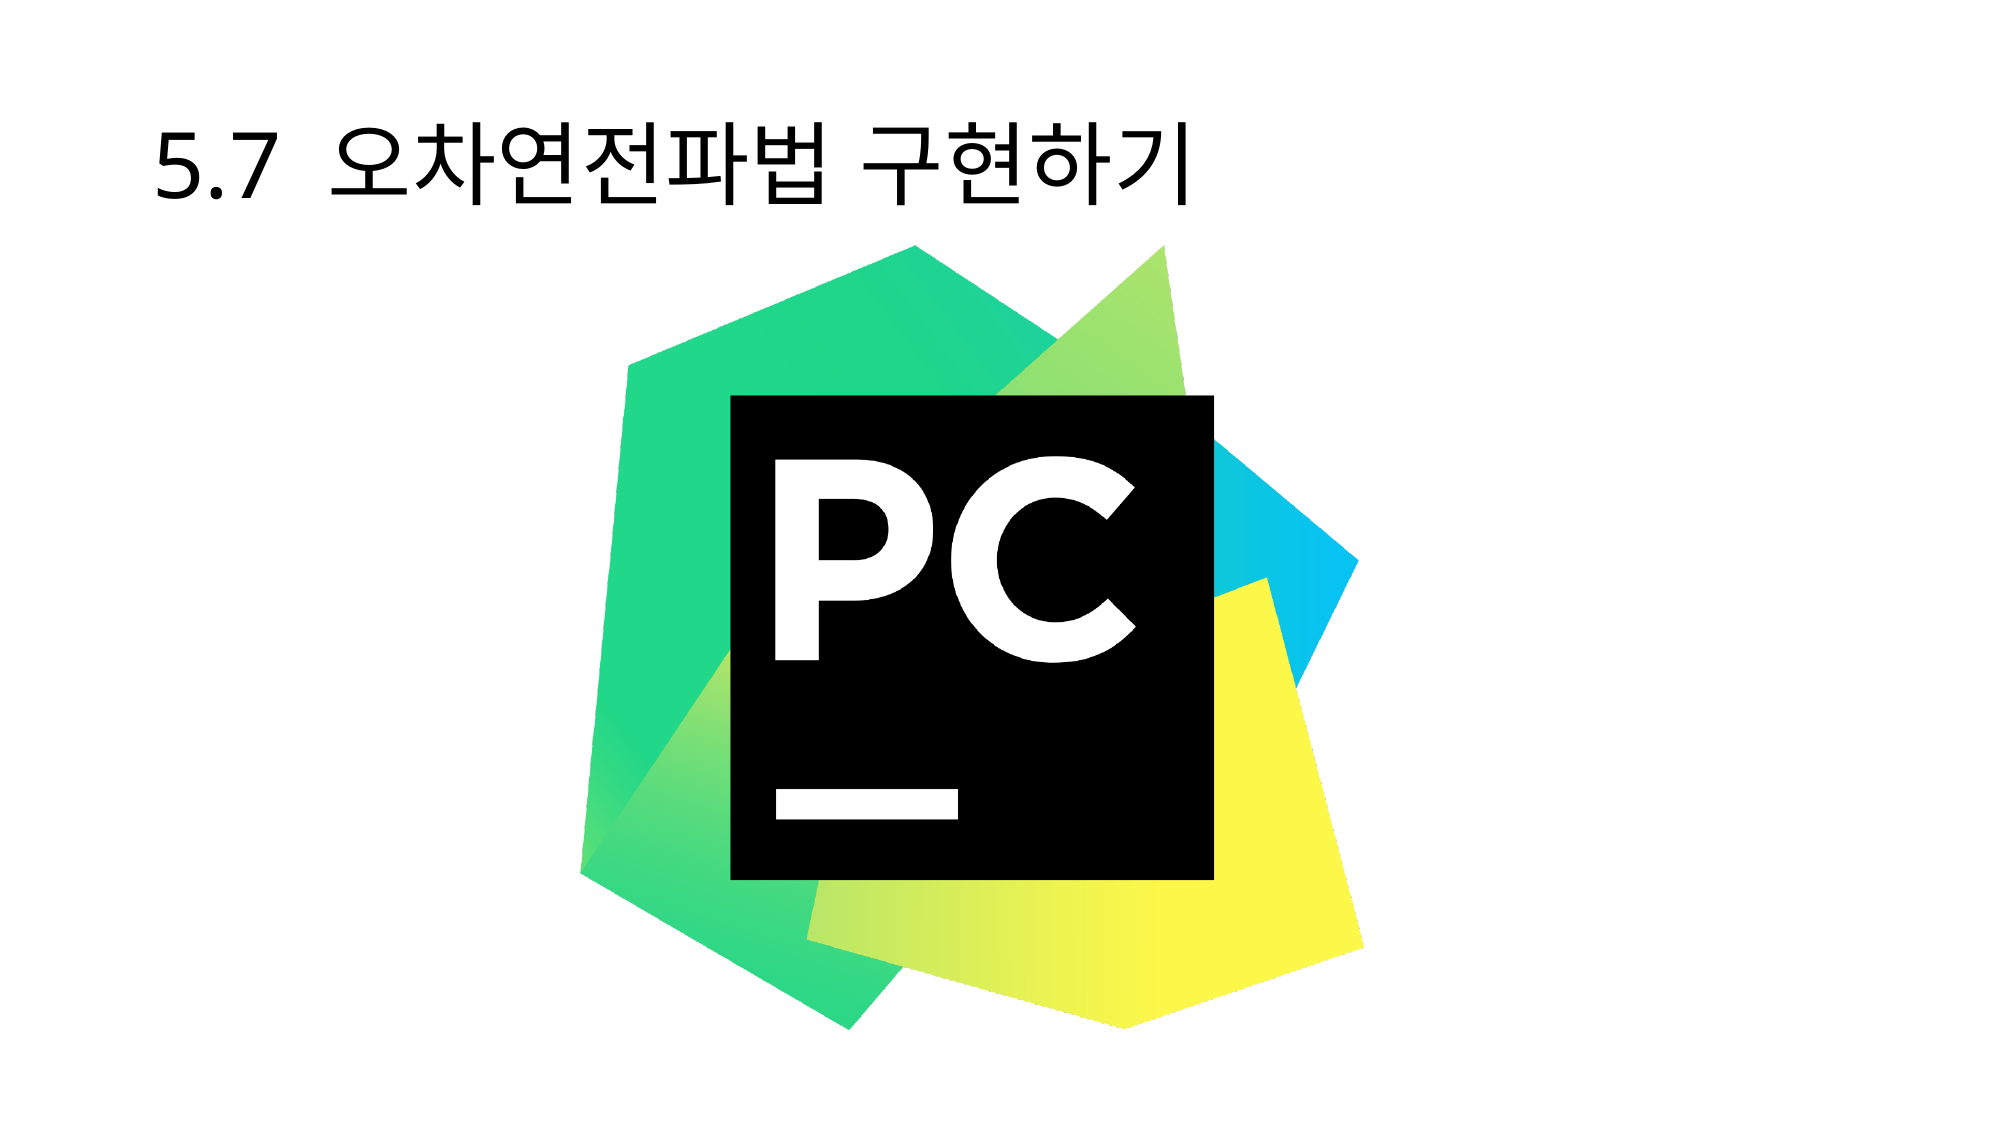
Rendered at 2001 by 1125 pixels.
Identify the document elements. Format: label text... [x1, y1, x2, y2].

picture [580, 245, 1364, 1030]
title 5.7 오차연전파법 구현하기 [137, 59, 1863, 278]
